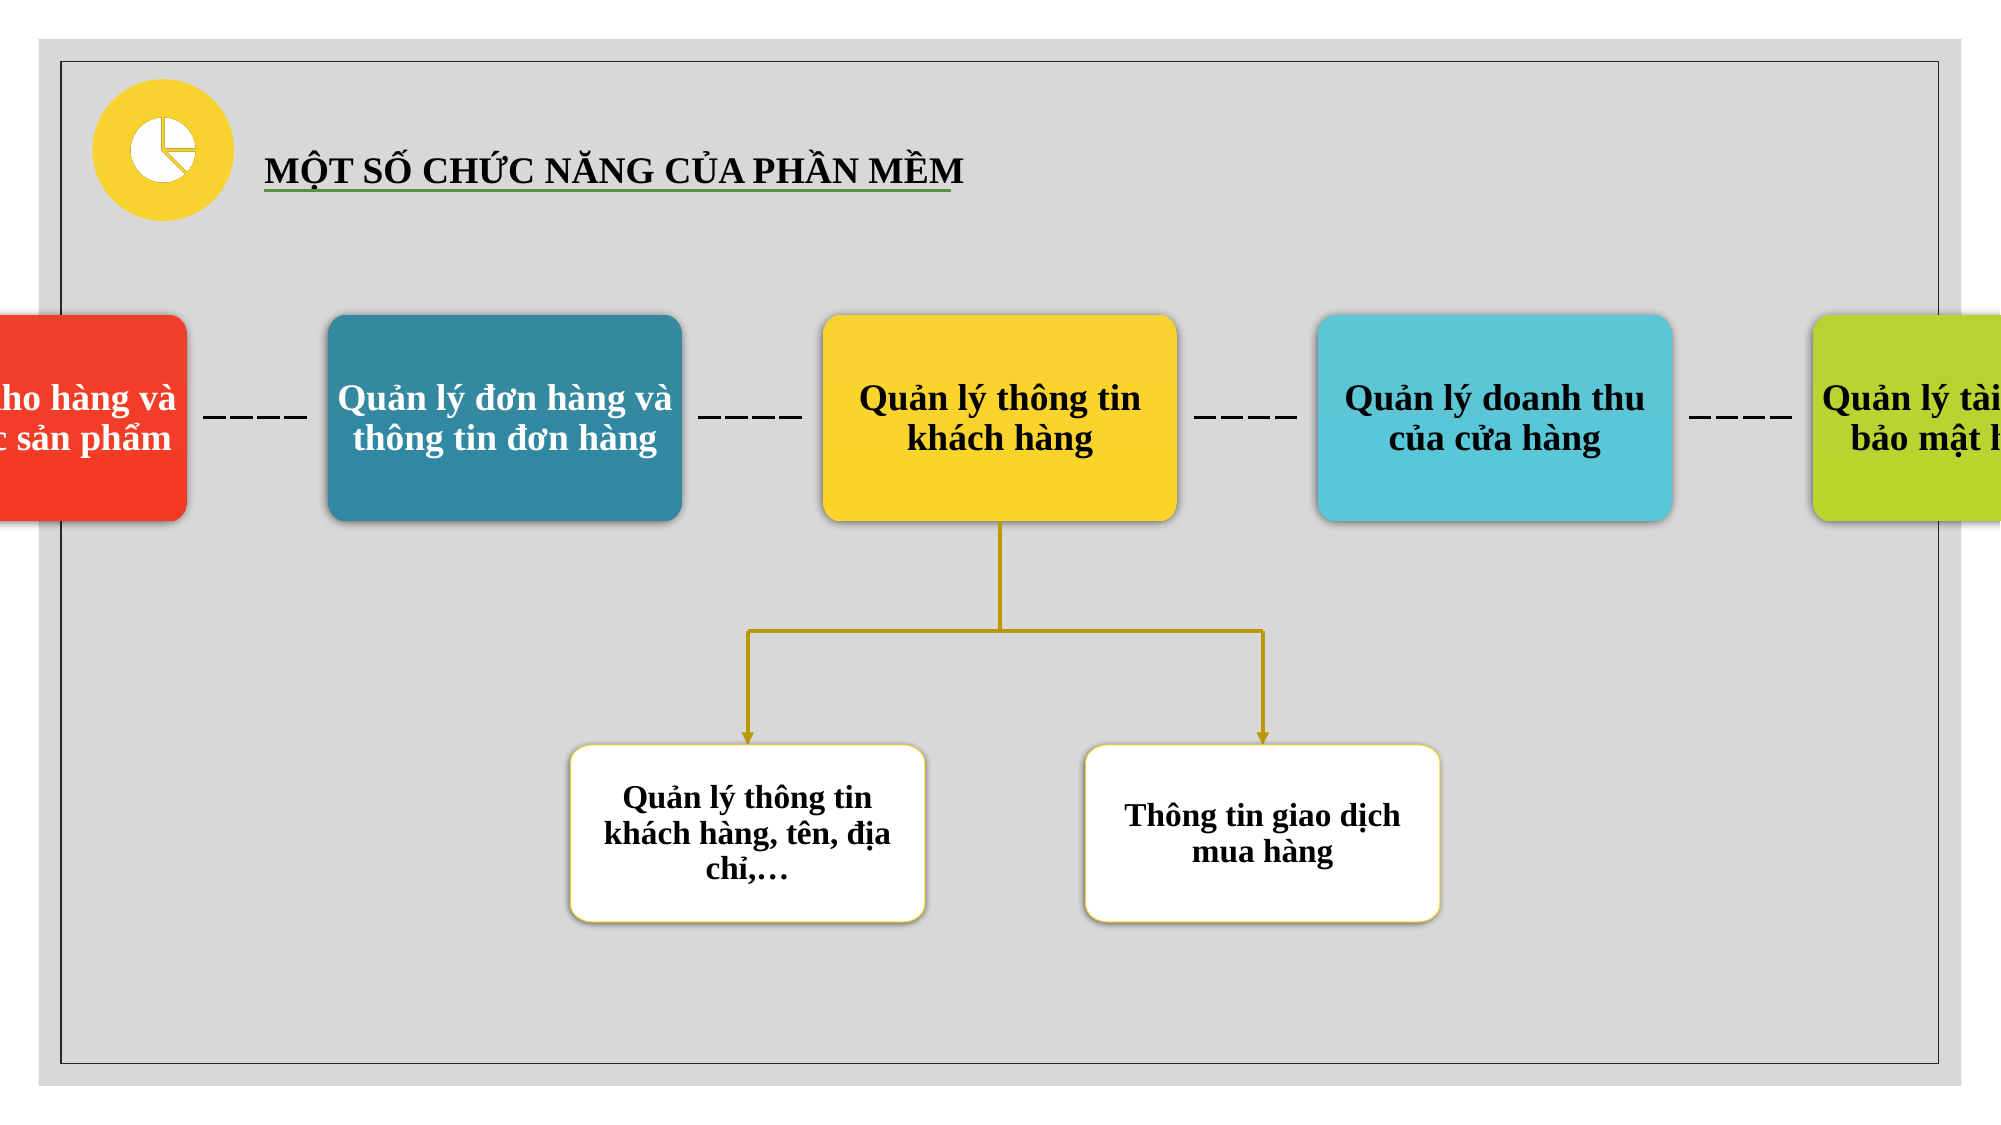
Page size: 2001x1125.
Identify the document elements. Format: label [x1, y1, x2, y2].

text_box [0, 314, 2000, 522]
text_box [92, 79, 993, 242]
text_box [570, 631, 925, 923]
text_box [1085, 631, 1440, 923]
